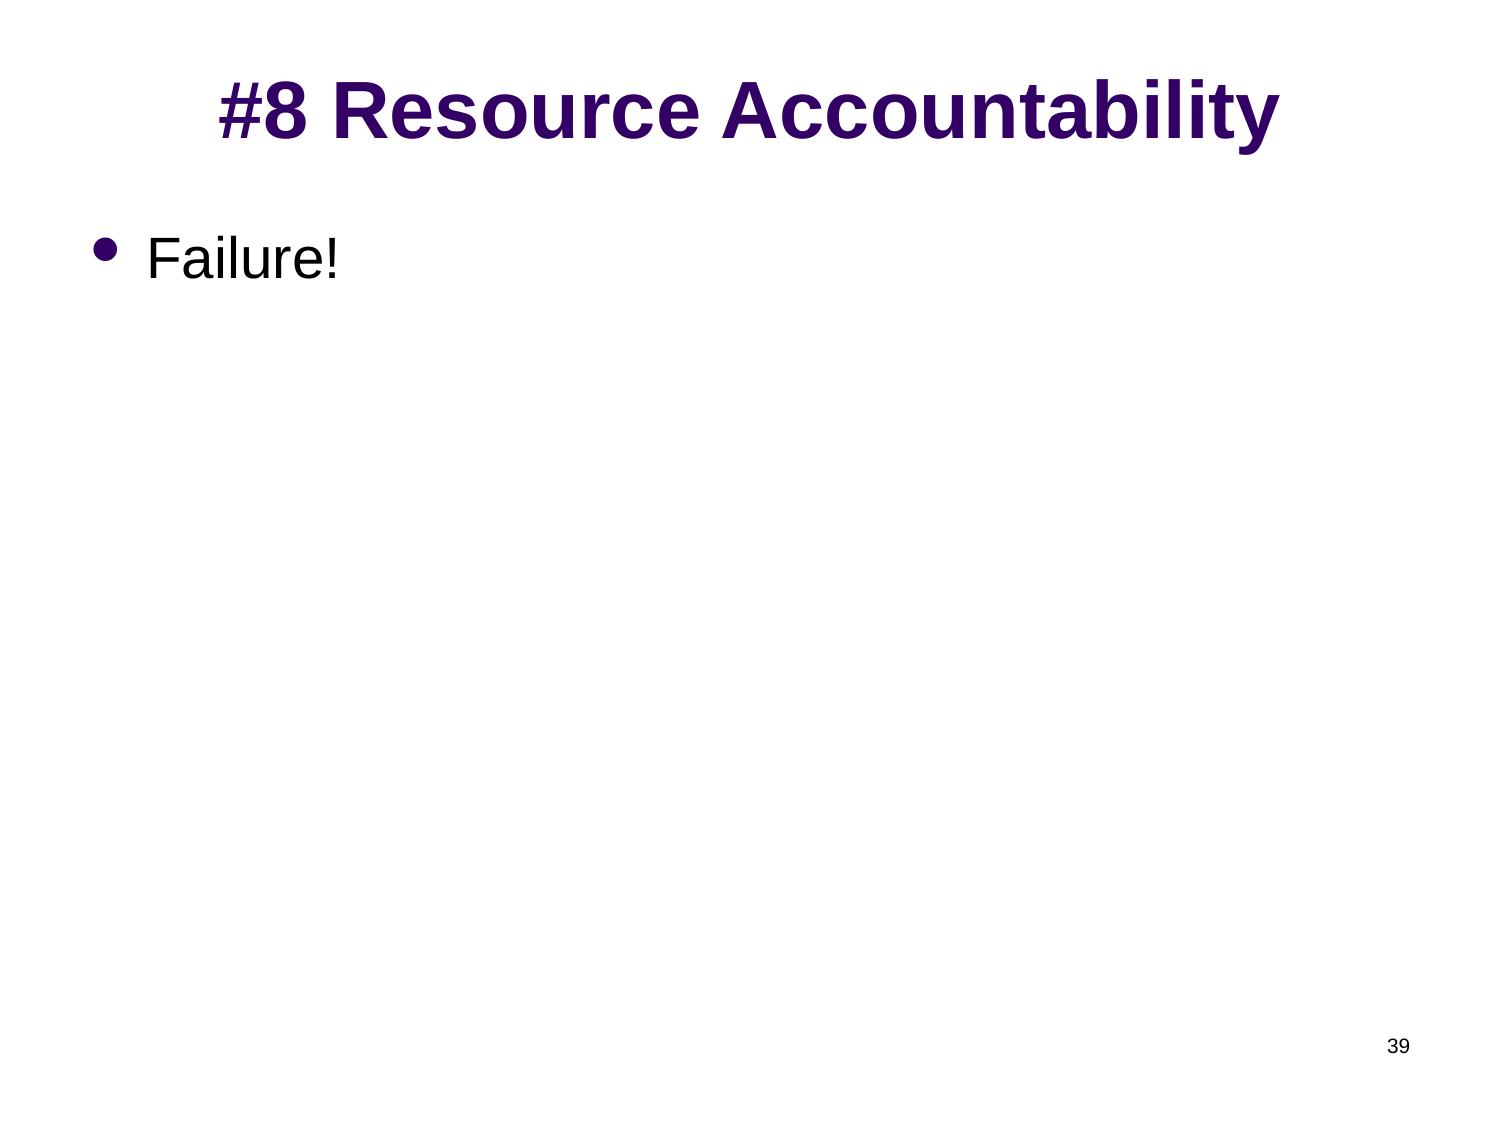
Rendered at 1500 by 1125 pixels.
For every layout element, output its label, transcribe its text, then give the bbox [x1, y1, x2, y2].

title #8 Resource Accountability [0, 20, 1500, 163]
list Failure! [75, 212, 1475, 1006]
slide_number 39 [1074, 1024, 1426, 1101]
